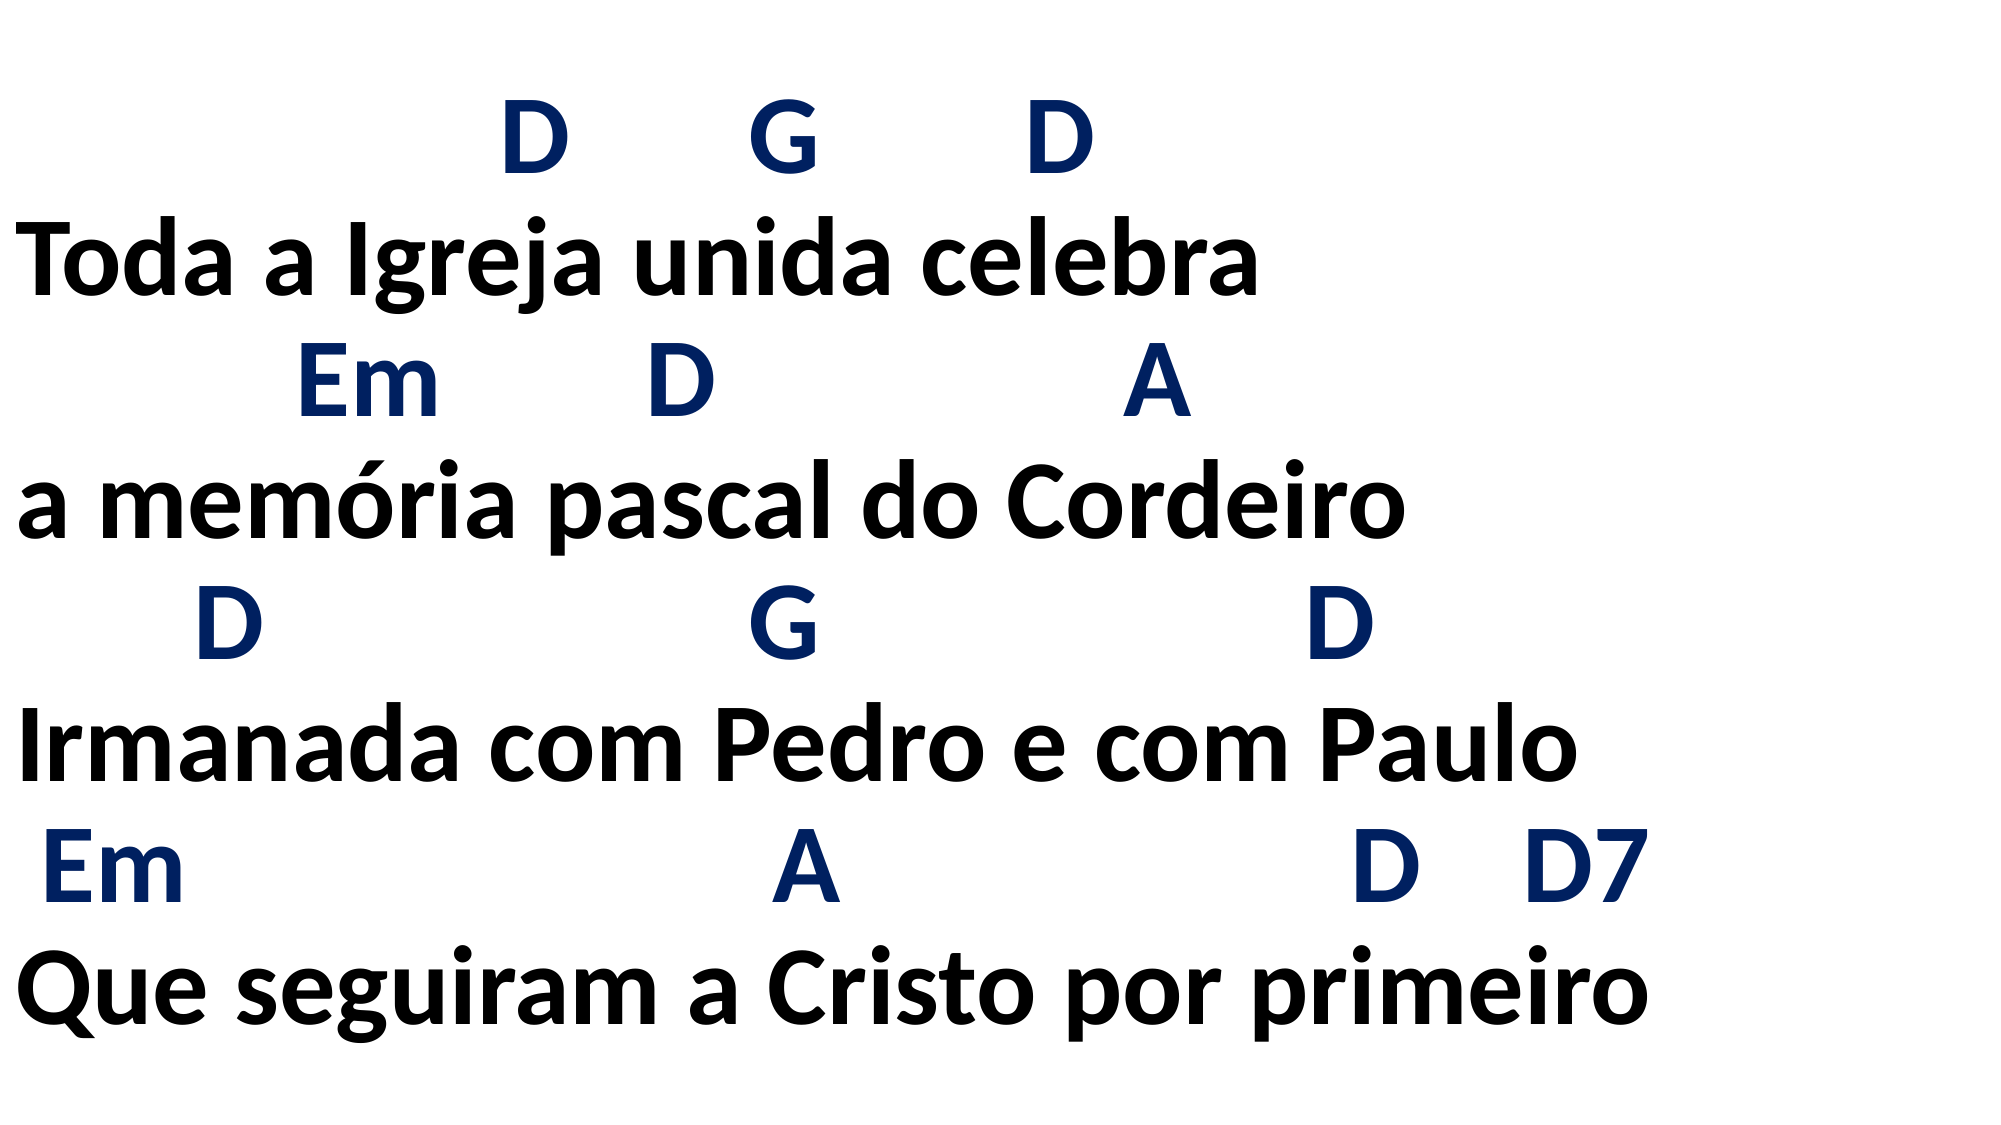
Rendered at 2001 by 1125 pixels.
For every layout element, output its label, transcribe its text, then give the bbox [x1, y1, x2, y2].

title D G D Toda a Igreja unida celebra Em D A a memória pascal do Cordeiro D G D Irmanada com Pedro e com Paulo Em A D D7 Que seguiram a Cristo por primeiro [0, 0, 2000, 1125]
